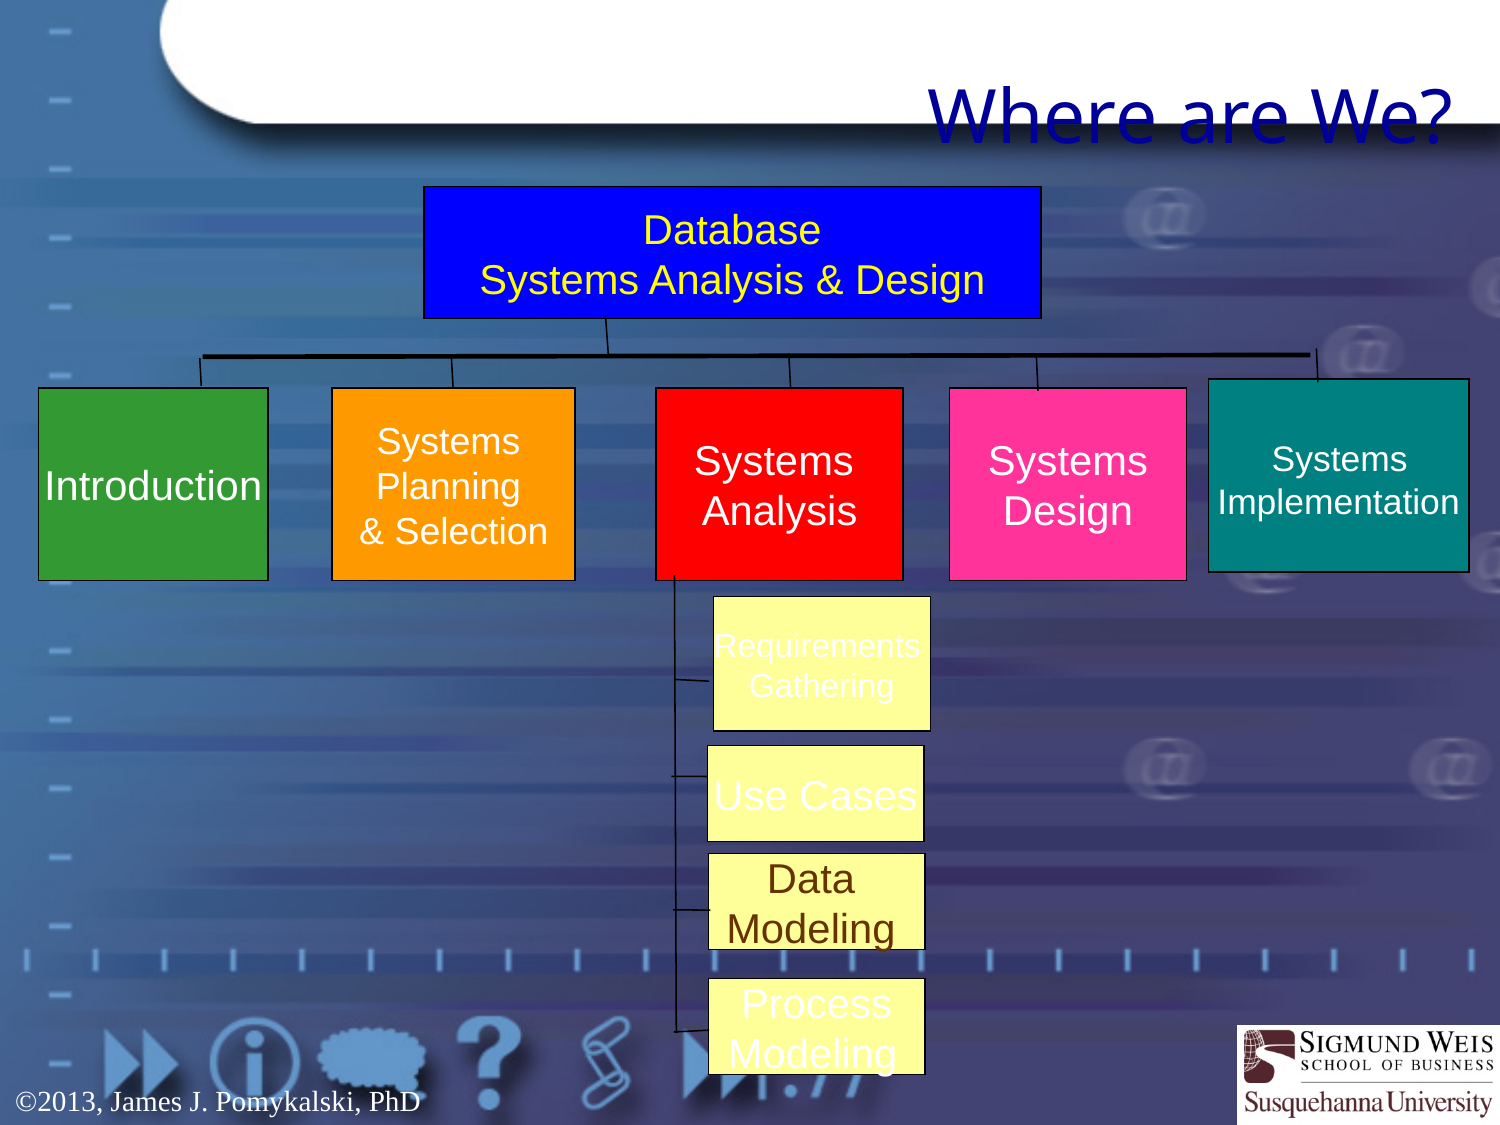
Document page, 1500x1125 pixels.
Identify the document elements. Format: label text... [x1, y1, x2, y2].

text_box Systems Design [949, 387, 1187, 581]
text_box Database Systems Analysis & Design [423, 186, 1041, 319]
text_box Systems Planning & Selection [332, 387, 576, 581]
text_box Requirements Gathering [713, 596, 931, 732]
text_box Use Cases [707, 745, 925, 842]
text_box Process Modeling [708, 978, 926, 1075]
title Where are We? [61, 35, 1469, 192]
picture [0, 0, 1500, 1125]
text_box Systems Implementation [1208, 379, 1469, 572]
text_box Systems Analysis [656, 387, 904, 581]
text_box Data Modeling [708, 853, 926, 950]
slide_number ©2013, James J. Pomykalski, PhD [0, 1074, 451, 1125]
text_box Introduction [38, 387, 269, 581]
